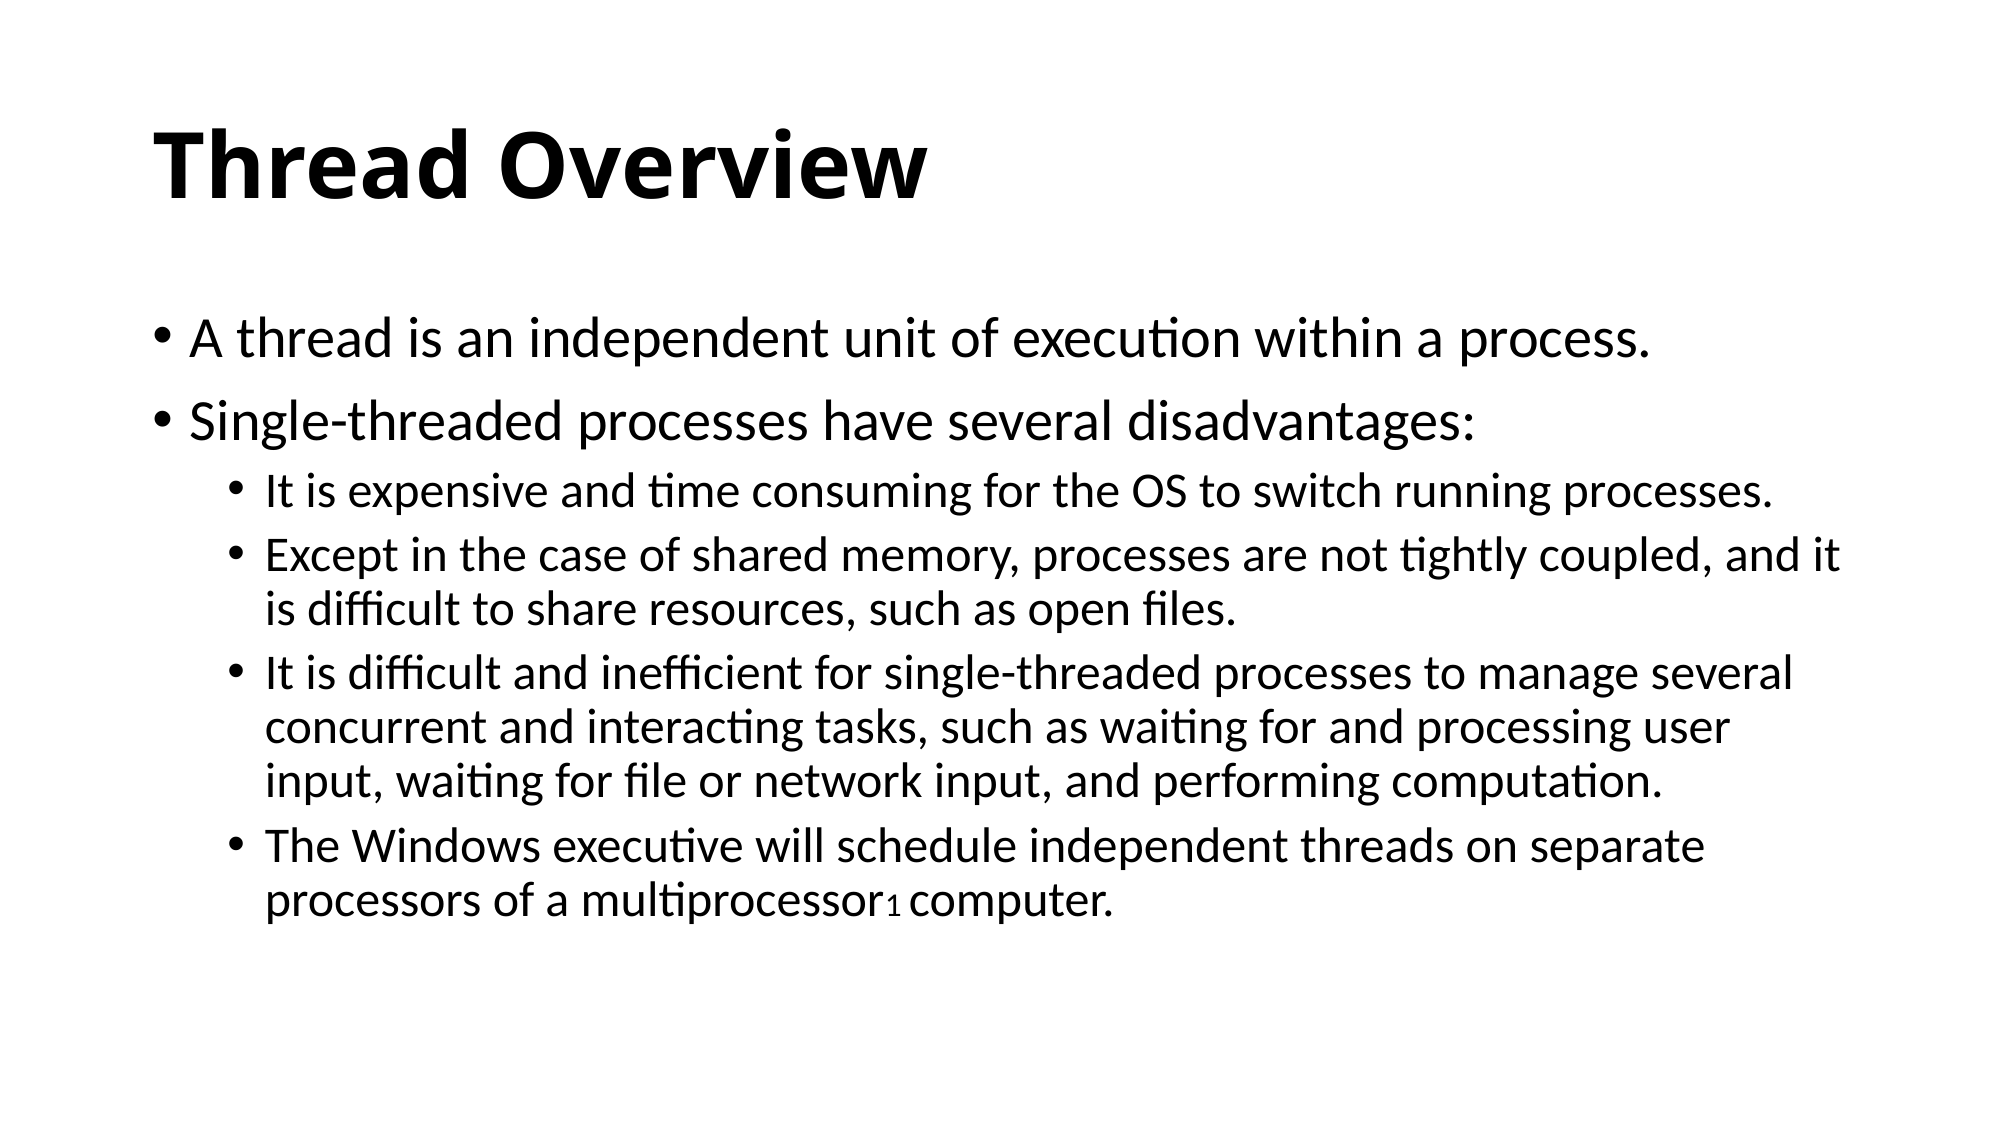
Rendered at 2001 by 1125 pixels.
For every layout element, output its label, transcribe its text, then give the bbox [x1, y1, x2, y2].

title Thread Overview [137, 59, 1863, 278]
list A thread is an independent unit of execution within a process. Single-threaded processes have several disadvantages: It is expensive and time consuming for the OS to switch running processes. Except in the case of shared memory, processes are not tightly coupled, and it is difficult to share resources, such as open files. It is difficult and inefficient for single-threaded processes to manage several concurrent and interacting tasks, such as waiting for and processing user input, waiting for file or network input, and performing computation. The Windows executive will schedule independent threads on separate processors of a multiprocessor1 computer. [137, 299, 1863, 1014]
